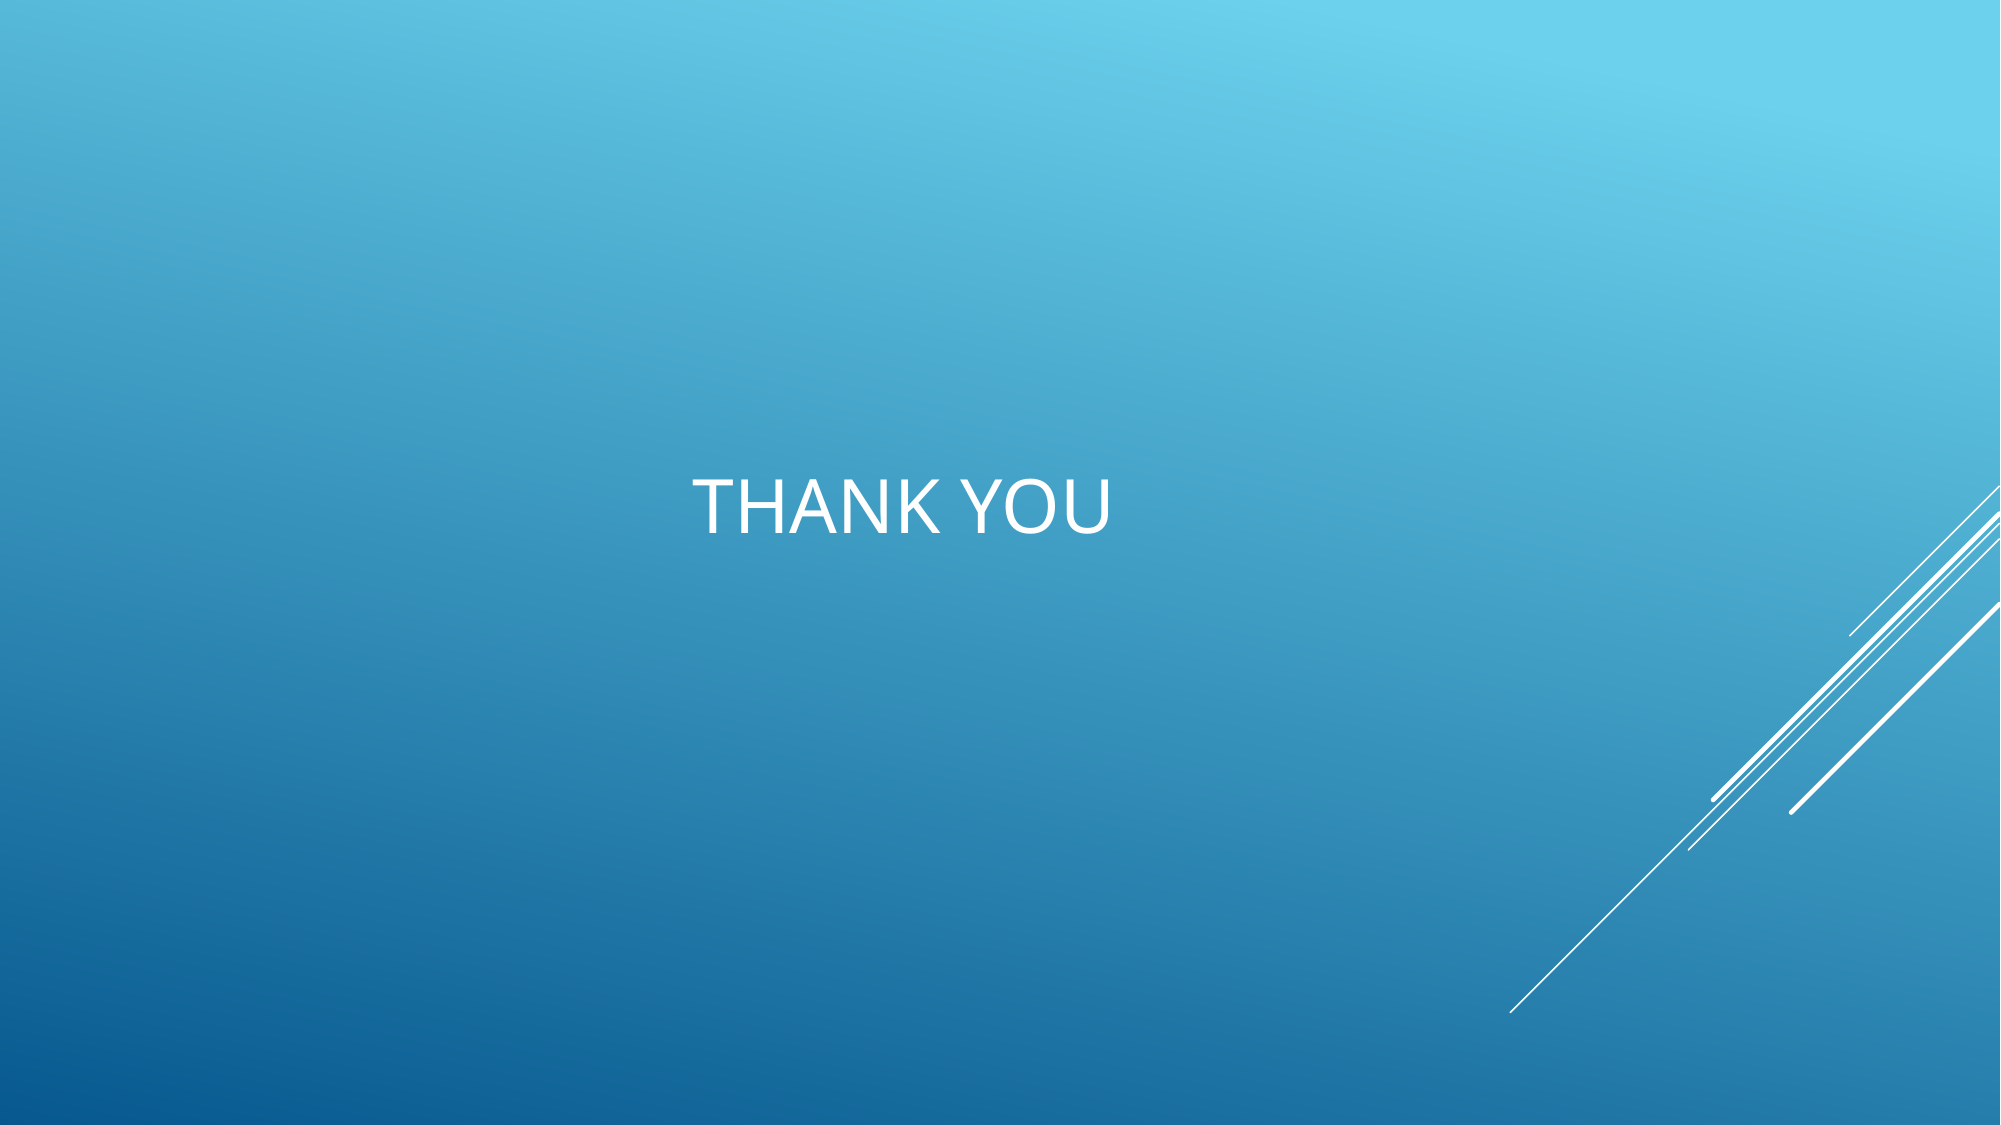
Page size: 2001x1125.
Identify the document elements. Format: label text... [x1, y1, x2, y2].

title Thank you [112, 329, 1513, 556]
